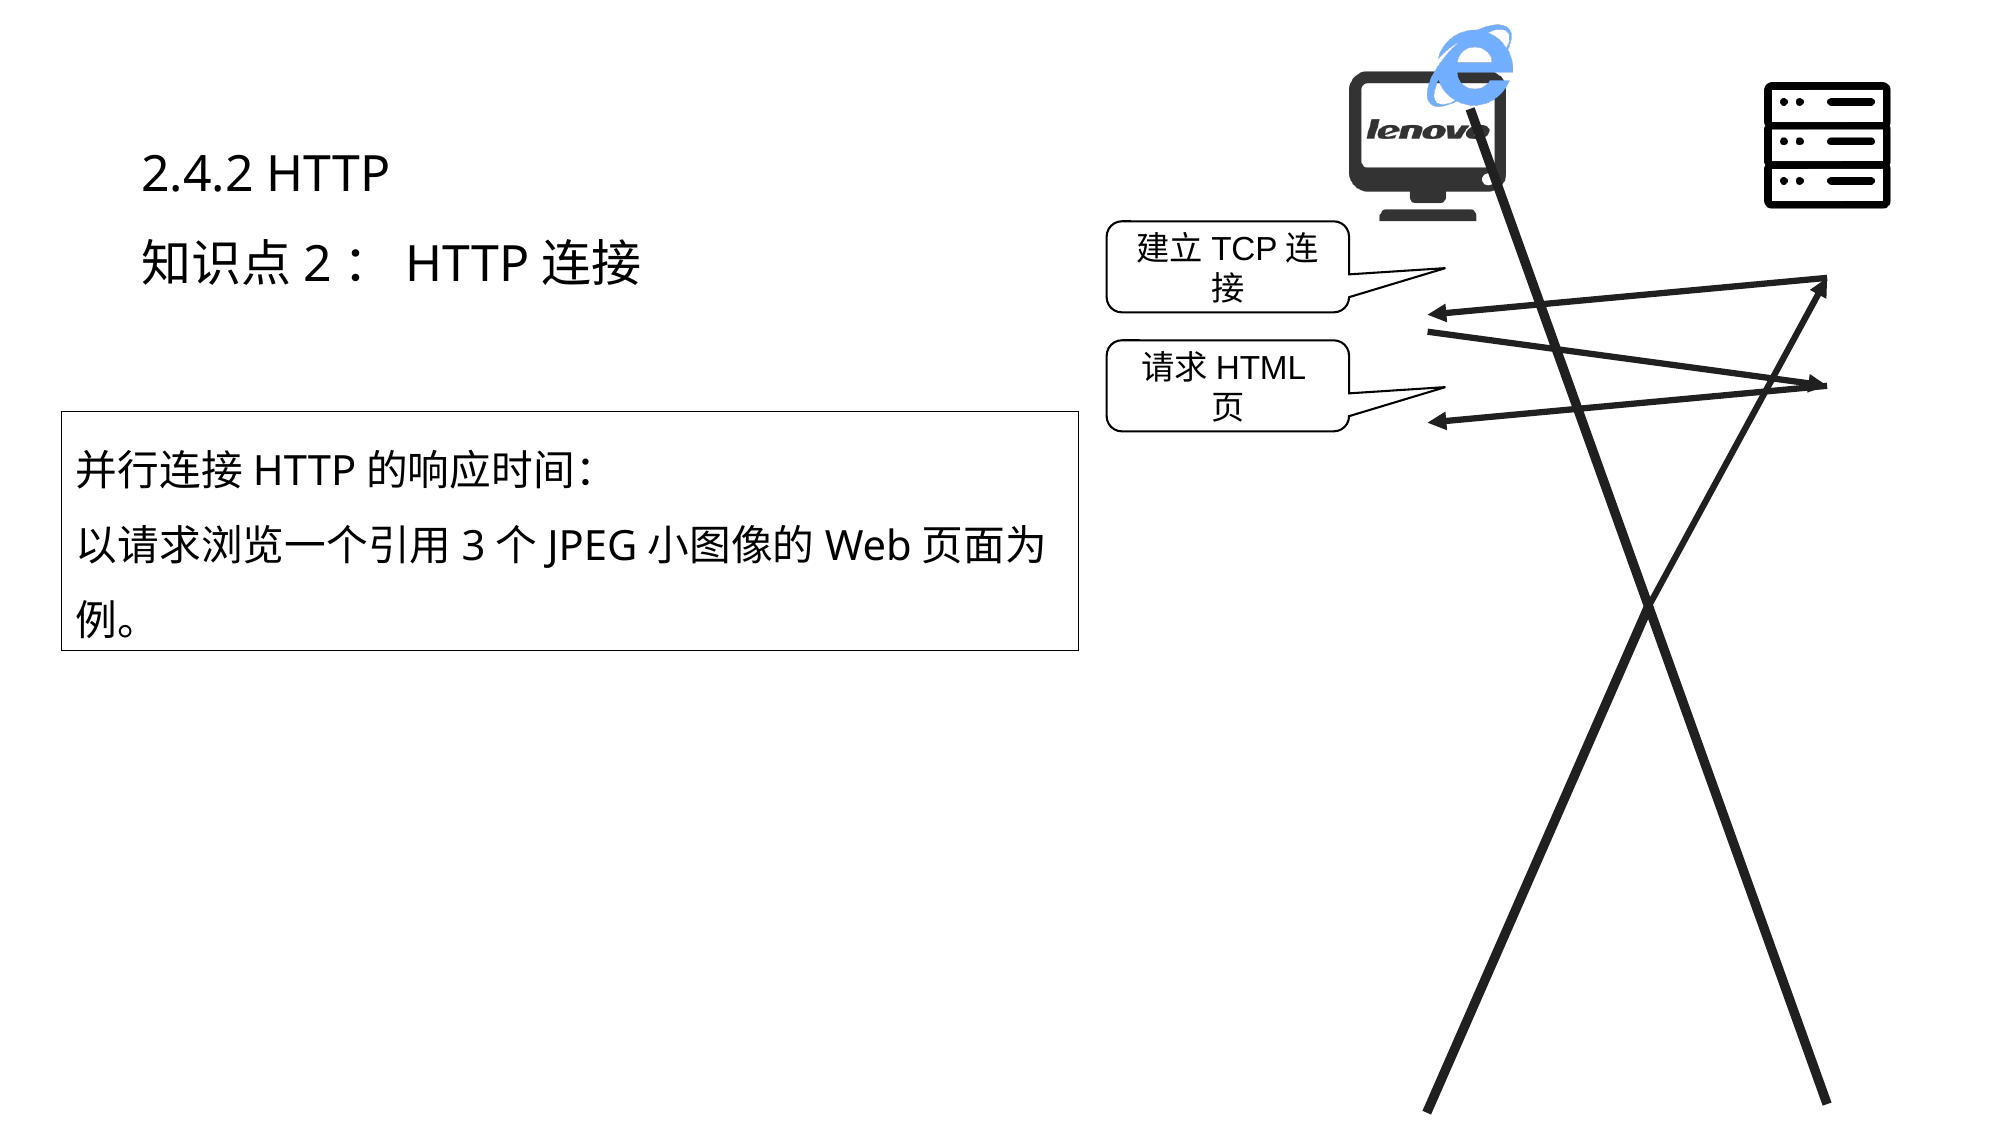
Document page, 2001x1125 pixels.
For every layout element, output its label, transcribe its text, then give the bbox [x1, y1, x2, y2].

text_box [1427, 277, 1828, 315]
text_box 并行连接HTTP的响应时间： 以请求浏览一个引用3个JPEG小图像的Web页面为例。 [61, 411, 1079, 651]
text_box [1427, 331, 1828, 385]
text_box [1427, 223, 1828, 277]
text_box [1427, 385, 1828, 423]
text_box 建立TCP连接 [1105, 220, 1426, 314]
text_box 请求HTML页 [1105, 339, 1426, 433]
picture [1748, 66, 1906, 224]
text_box 2.4.2 HTTP 知识点2：HTTP连接 [123, 102, 942, 301]
picture [1349, 24, 1513, 224]
